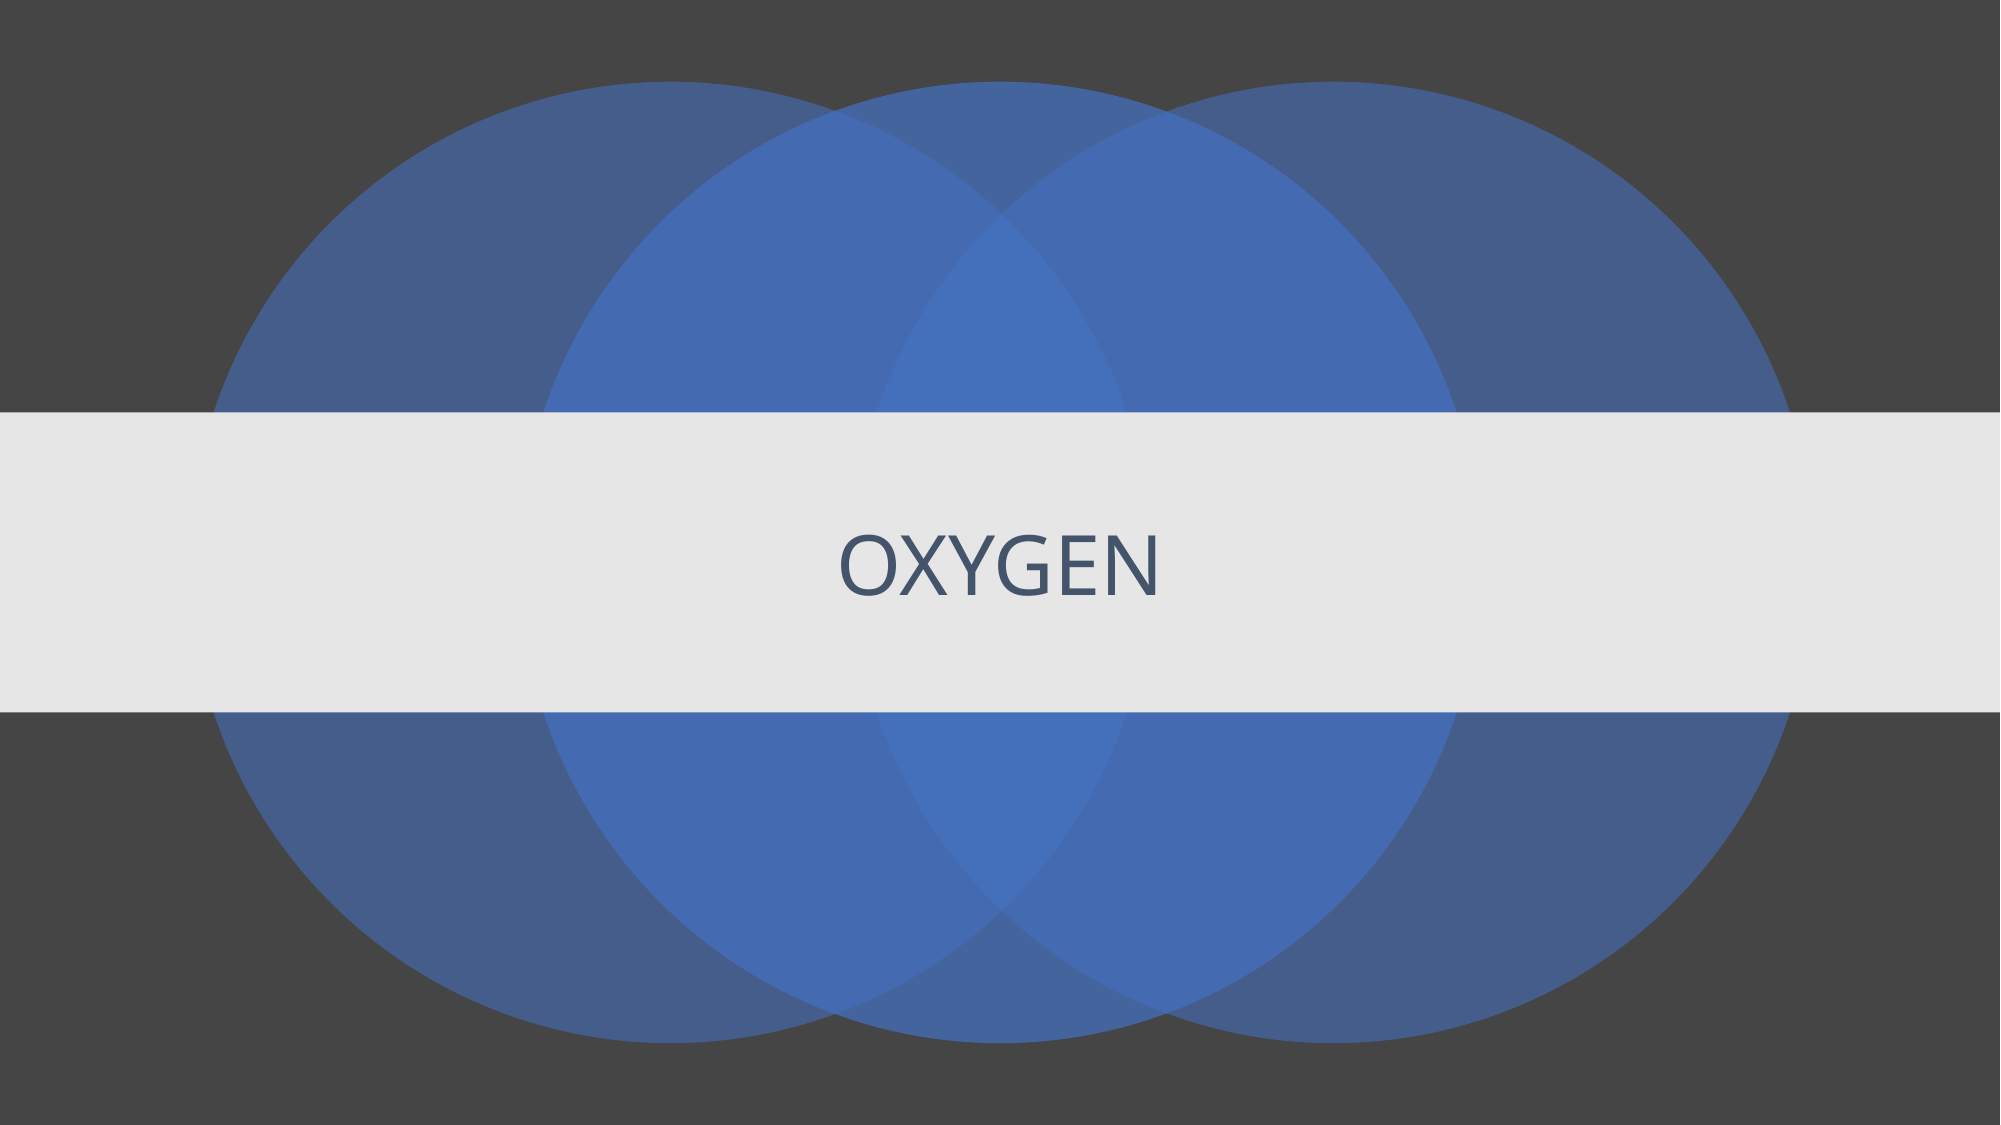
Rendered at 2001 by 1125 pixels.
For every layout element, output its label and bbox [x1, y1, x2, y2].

text_box [1814, 411, 2000, 713]
text_box [189, 81, 1814, 1044]
text_box [0, 411, 189, 713]
